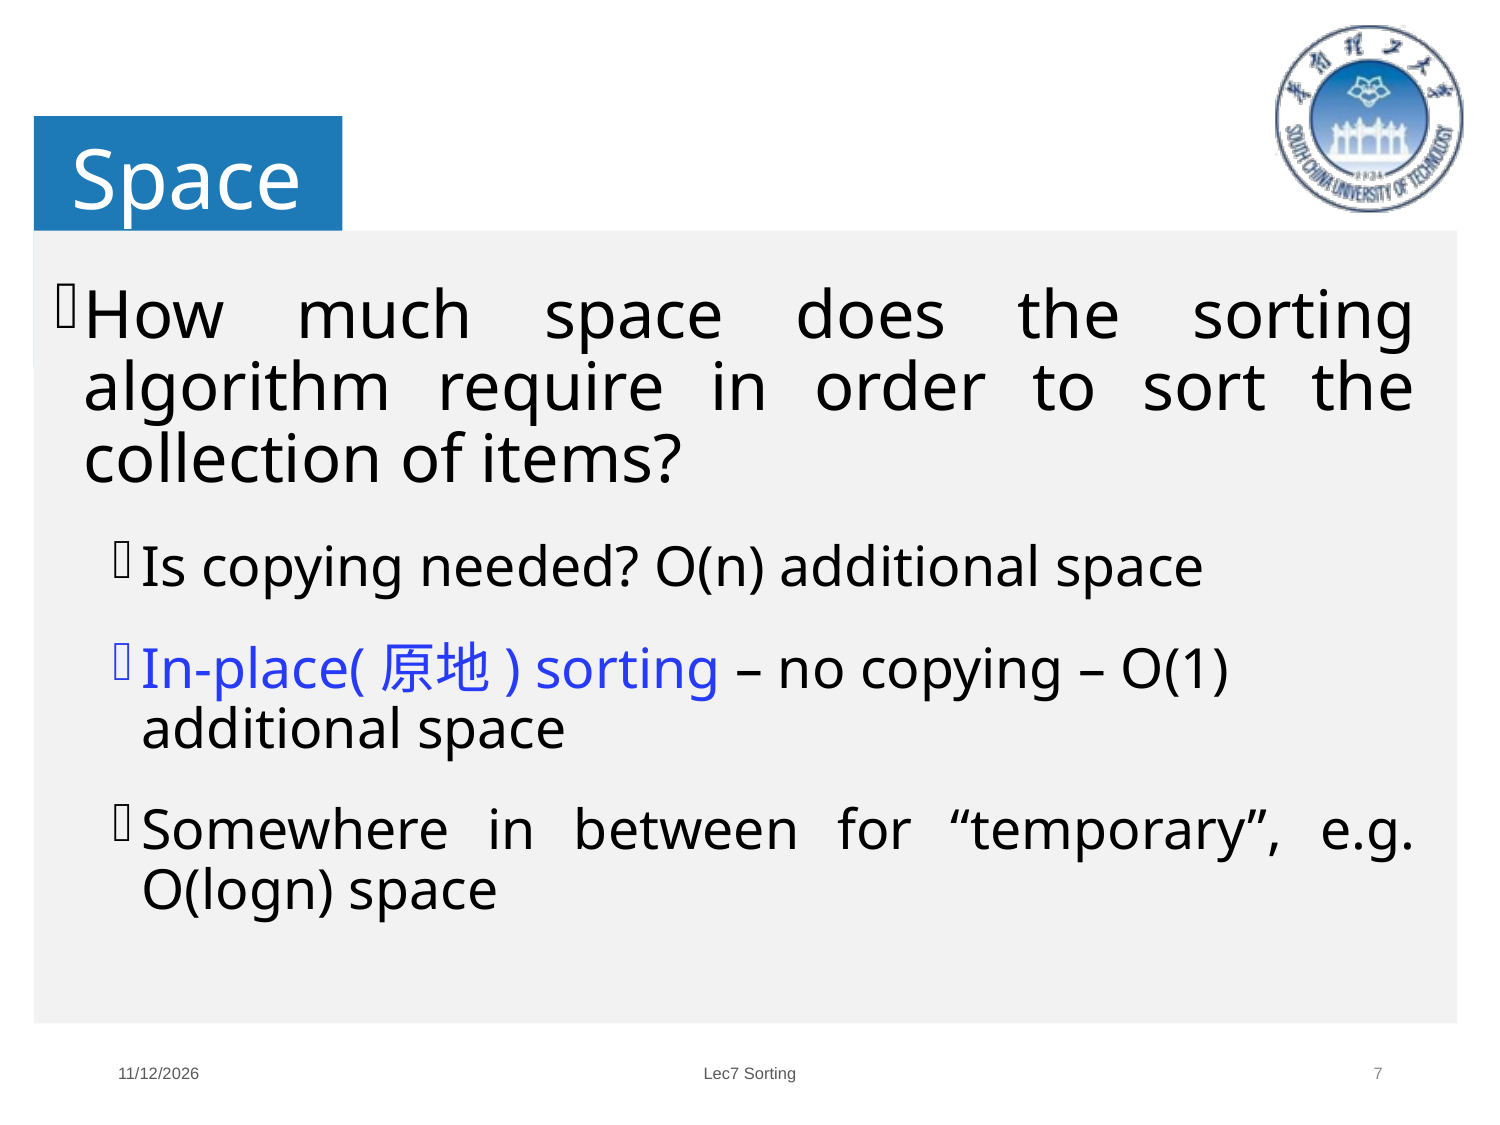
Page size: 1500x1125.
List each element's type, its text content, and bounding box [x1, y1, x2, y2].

text_box Space [60, 123, 1188, 242]
footer Lec7 Sorting [496, 1042, 1004, 1103]
text_box [33, 115, 343, 230]
picture [1269, 18, 1472, 221]
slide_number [103, 1042, 441, 1103]
list How much space does the sorting algorithm require in order to sort the collection of items? Is copying needed? O(n) additional space In-place(原地) sorting – no copying – O(1) additional space Somewhere in between for “temporary”, e.g. O(logn) space [40, 273, 1432, 988]
text_box [33, 230, 1458, 1024]
slide_number 7 [1060, 1042, 1398, 1103]
